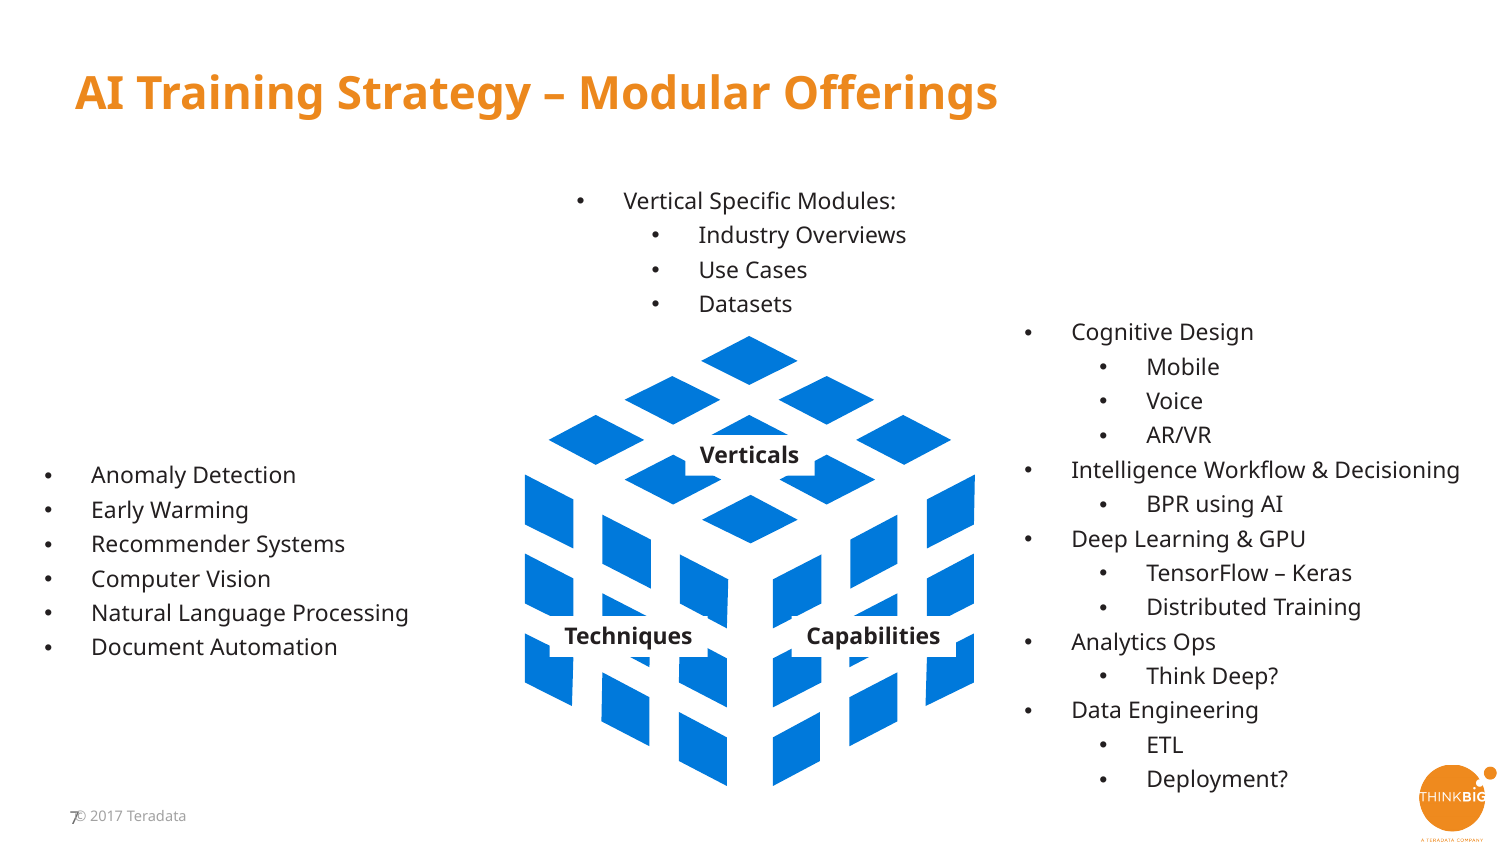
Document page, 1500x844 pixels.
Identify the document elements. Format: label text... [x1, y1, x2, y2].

text_box Cognitive Design Mobile Voice AR/VR Intelligence Workflow & Decisioning BPR using AI Deep Learning & GPU TensorFlow – Keras Distributed Training Analytics Ops Think Deep? Data Engineering ETL Deployment? [1009, 312, 1491, 801]
text_box Vertical Specific Modules: Industry Overviews Use Cases Datasets [561, 181, 1105, 325]
picture [1419, 765, 1497, 842]
title AI Training Strategy – Modular Offerings [75, 26, 1425, 120]
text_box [524, 335, 976, 787]
text_box Anomaly Detection Early Warming Recommender Systems Computer Vision Natural Language Processing Document Automation [29, 455, 491, 669]
slide_number © 2017 Teradata [74, 806, 351, 825]
